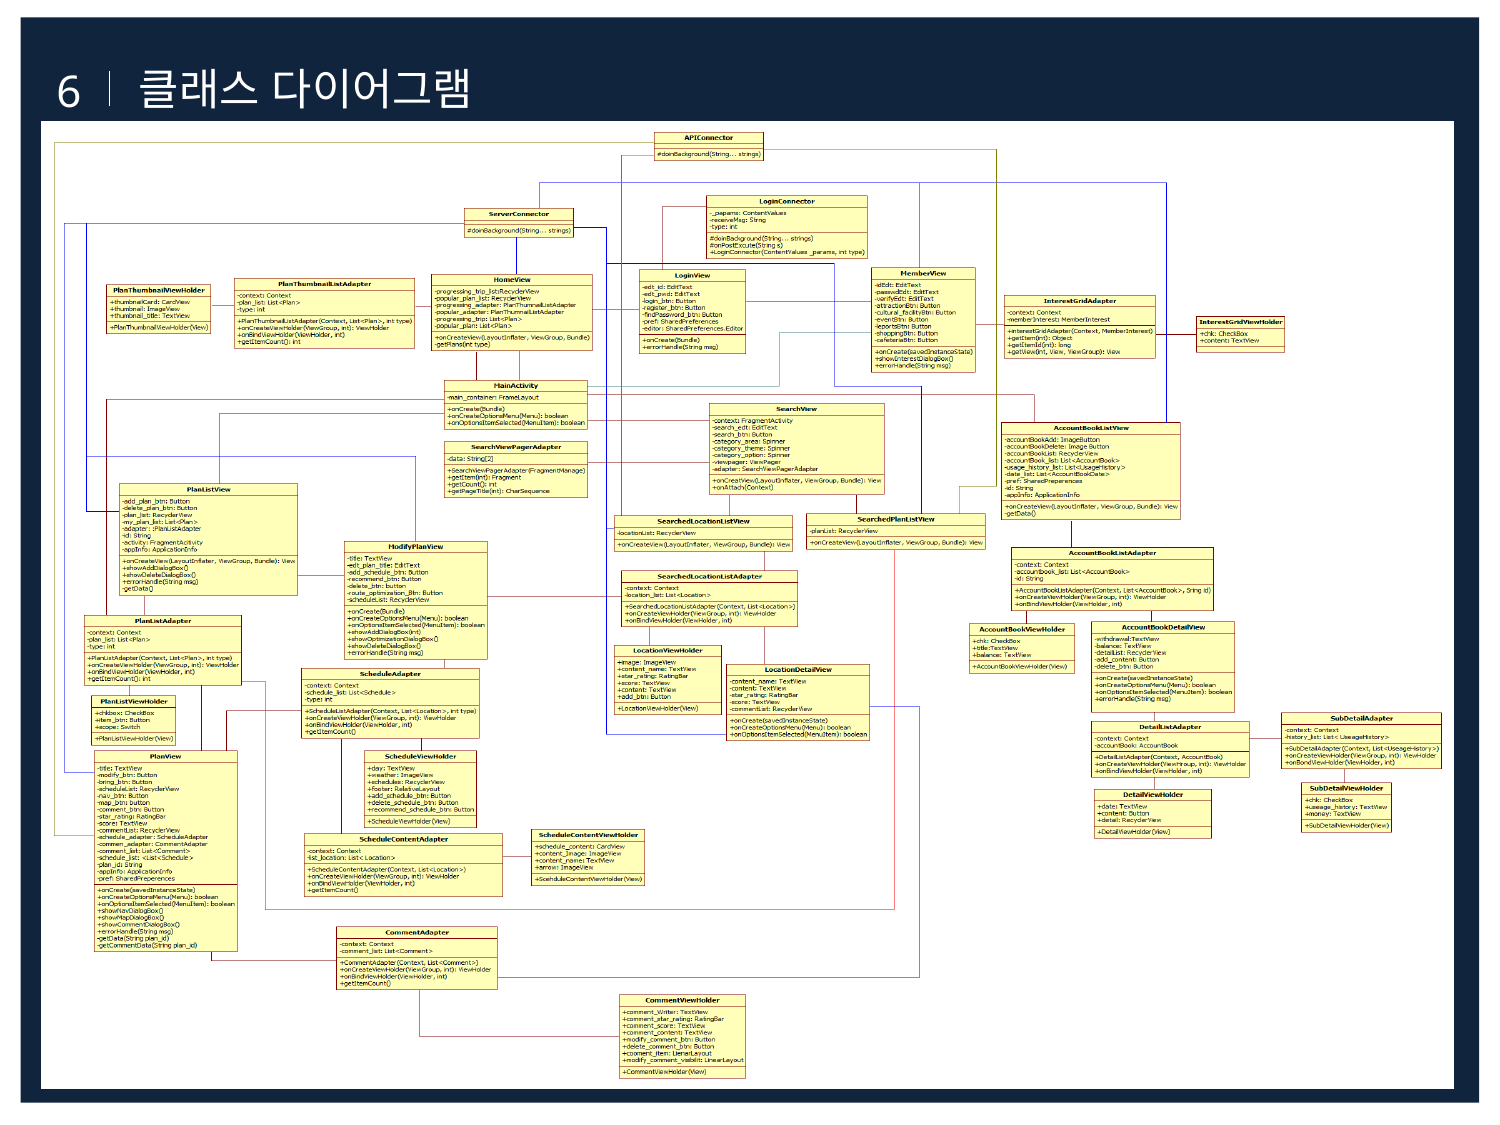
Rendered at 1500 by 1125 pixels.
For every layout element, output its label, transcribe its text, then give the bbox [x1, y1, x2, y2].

picture [40, 120, 1455, 1089]
text_box [19, 15, 1481, 1105]
text_box 클래스 다이어그램 [123, 54, 798, 119]
text_box 6 [41, 19, 148, 120]
